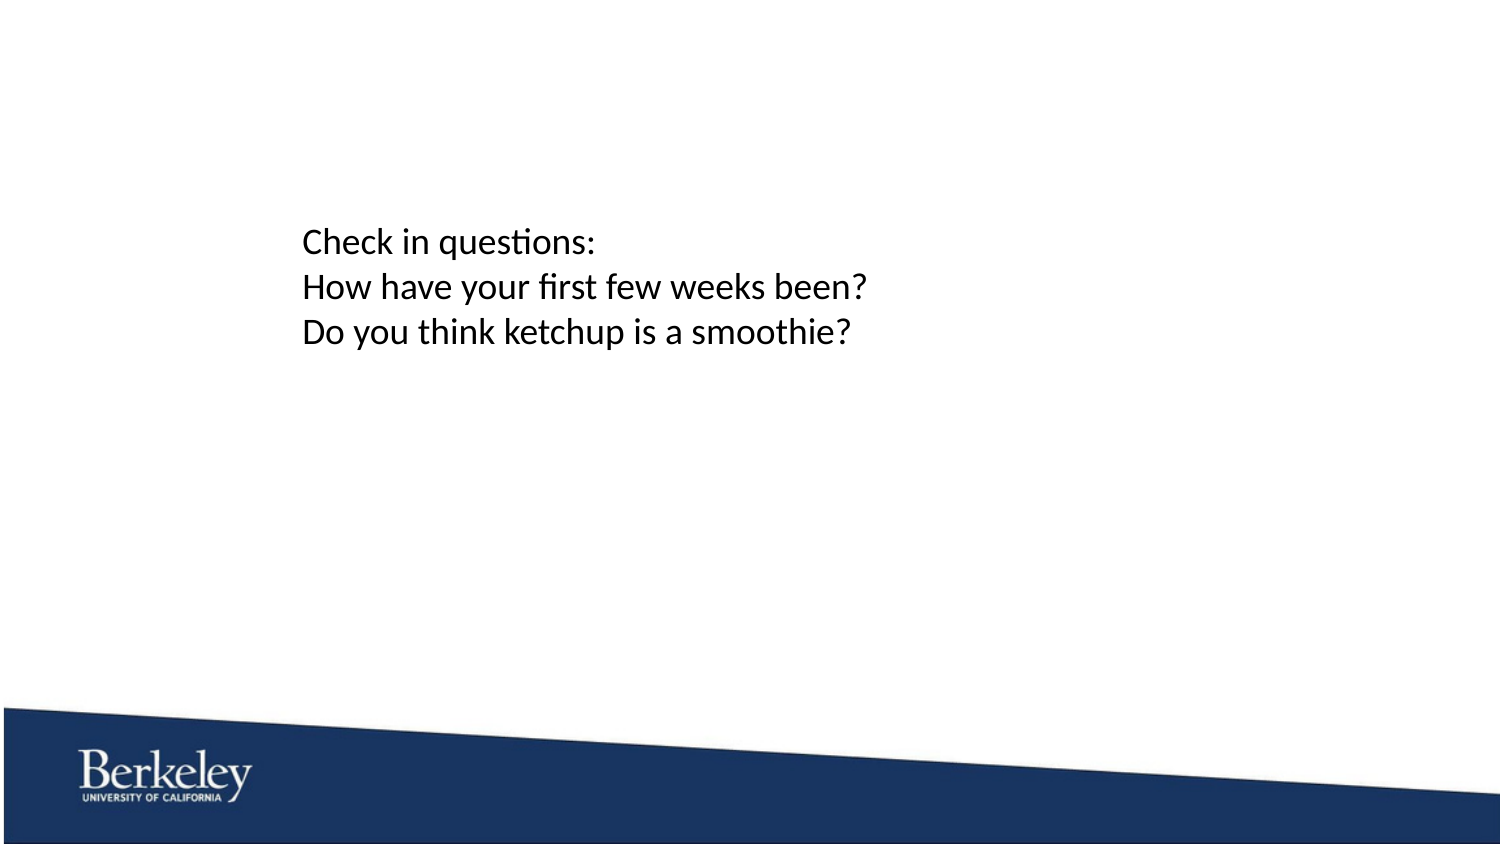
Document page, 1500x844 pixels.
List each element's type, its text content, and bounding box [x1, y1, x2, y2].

text_box [3, 0, 1500, 844]
text_box Check in questions: How have your first few weeks been? Do you think ketchup is a smoothie? [287, 209, 1225, 404]
